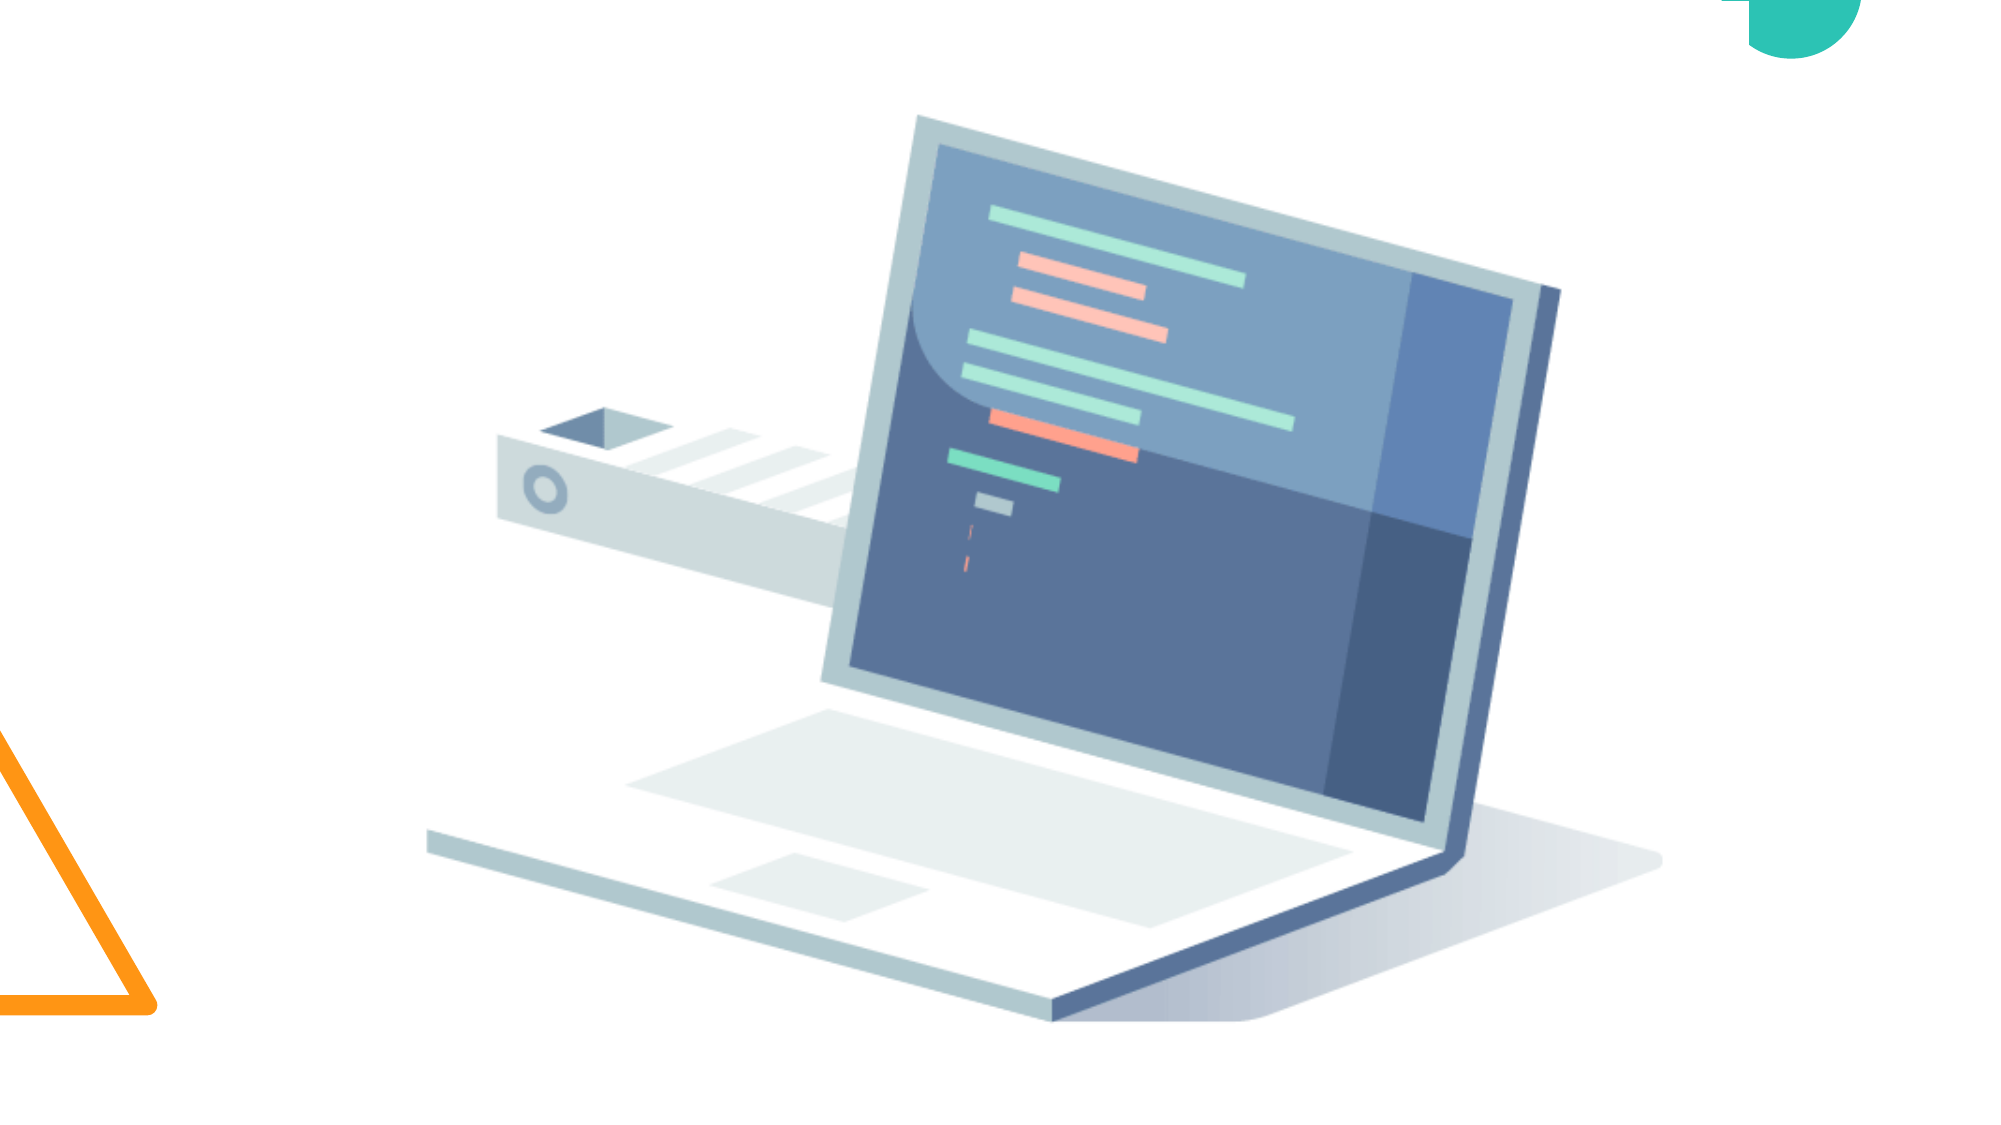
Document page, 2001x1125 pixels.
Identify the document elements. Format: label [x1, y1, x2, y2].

picture [250, 1, 1750, 1125]
